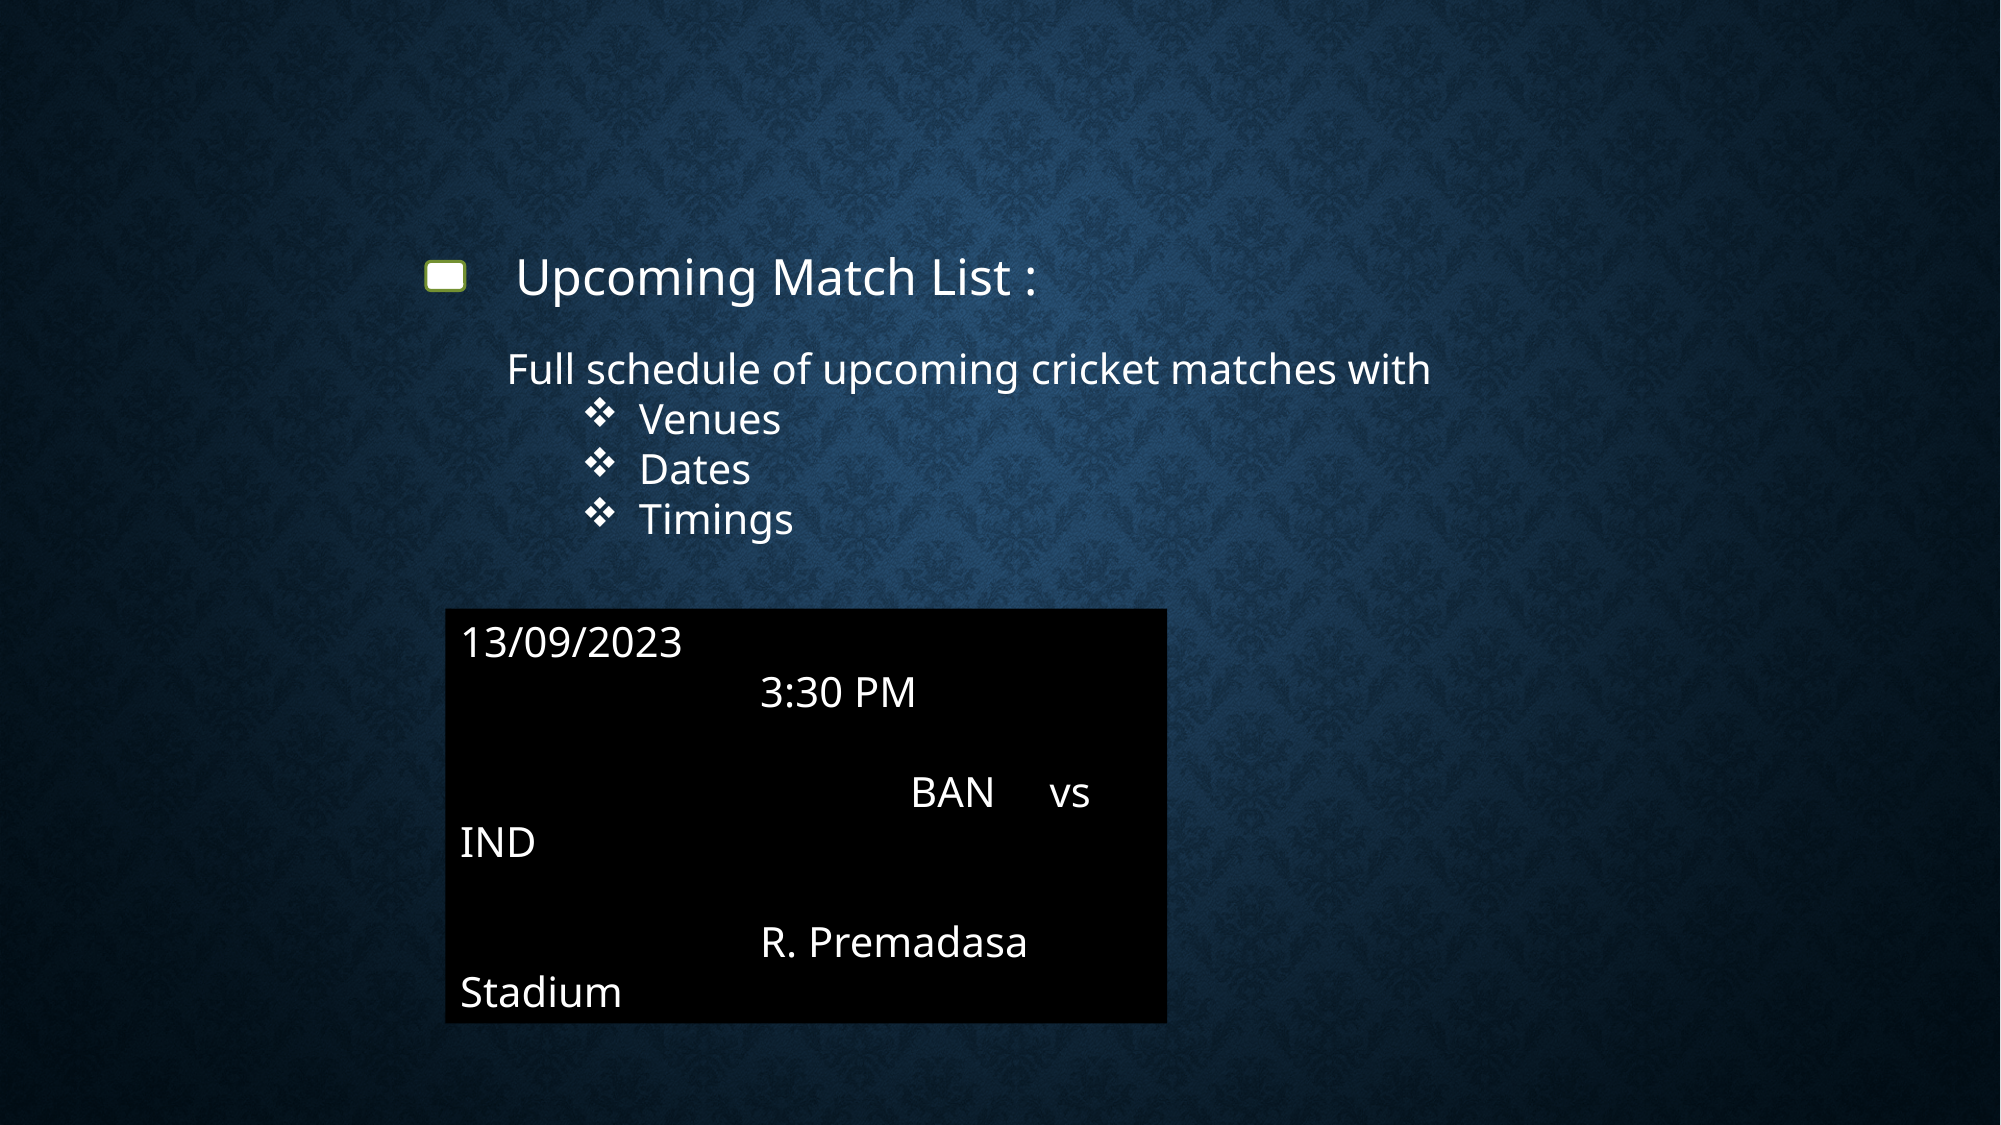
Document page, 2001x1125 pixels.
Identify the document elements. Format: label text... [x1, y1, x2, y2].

text_box Full schedule of upcoming cricket matches with Venues Dates Timings [468, 290, 1488, 551]
text_box Upcoming Match List : [500, 237, 1623, 313]
text_box [424, 259, 467, 293]
text_box 13/09/2023 3:30 PM BAN vs IND R. Premadasa Stadium [445, 608, 1168, 1024]
